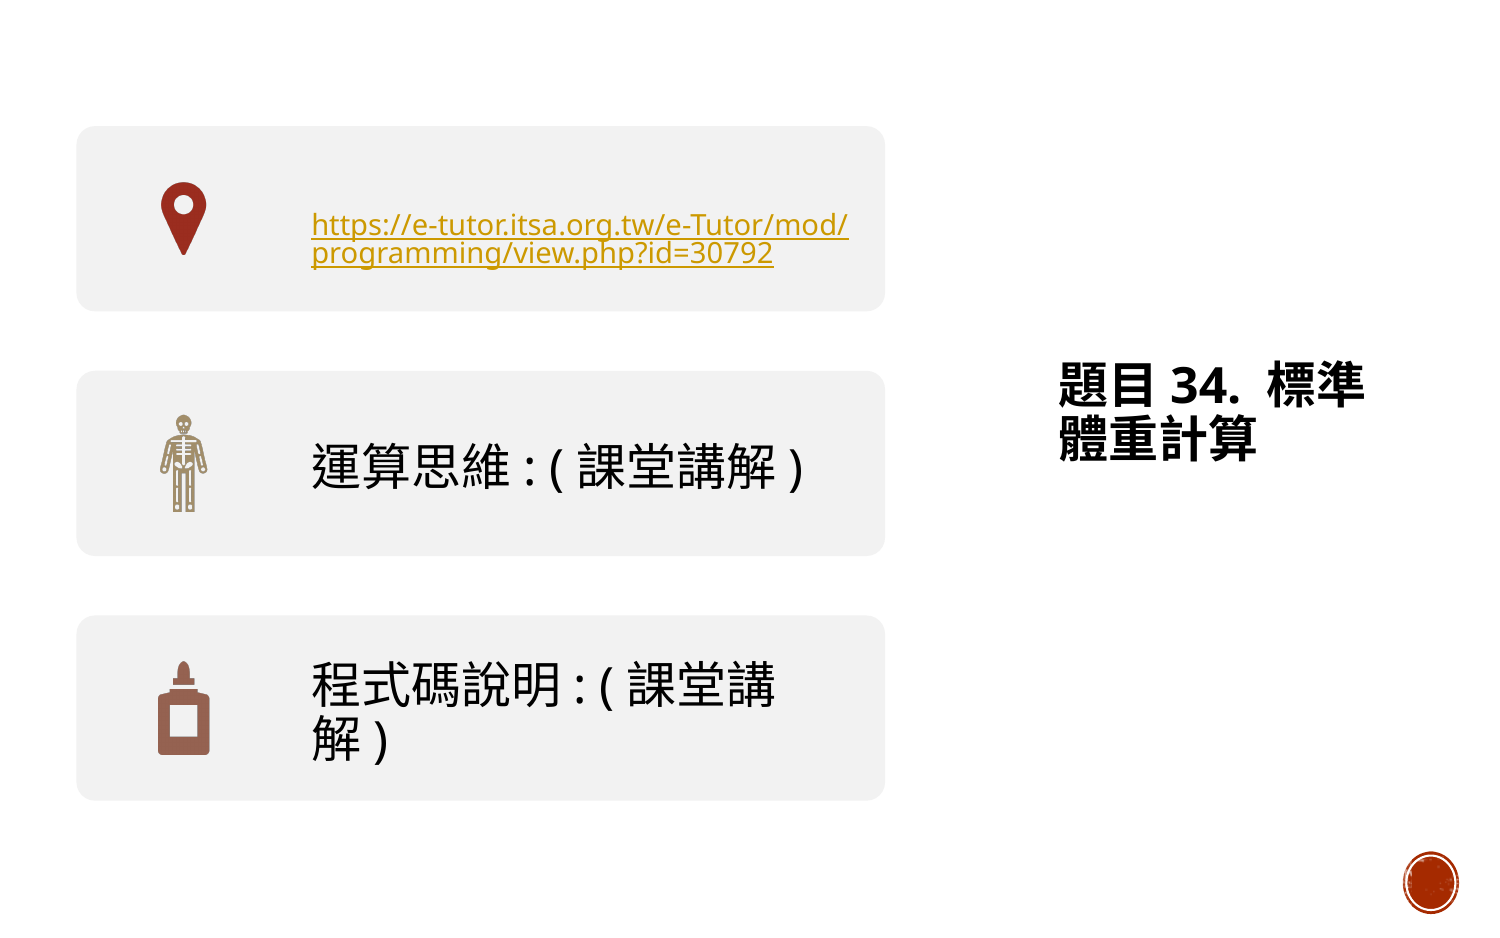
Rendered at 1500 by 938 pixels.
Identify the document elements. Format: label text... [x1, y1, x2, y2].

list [78, 127, 884, 812]
title 題目34. 標準體重計算 [1043, 125, 1418, 763]
